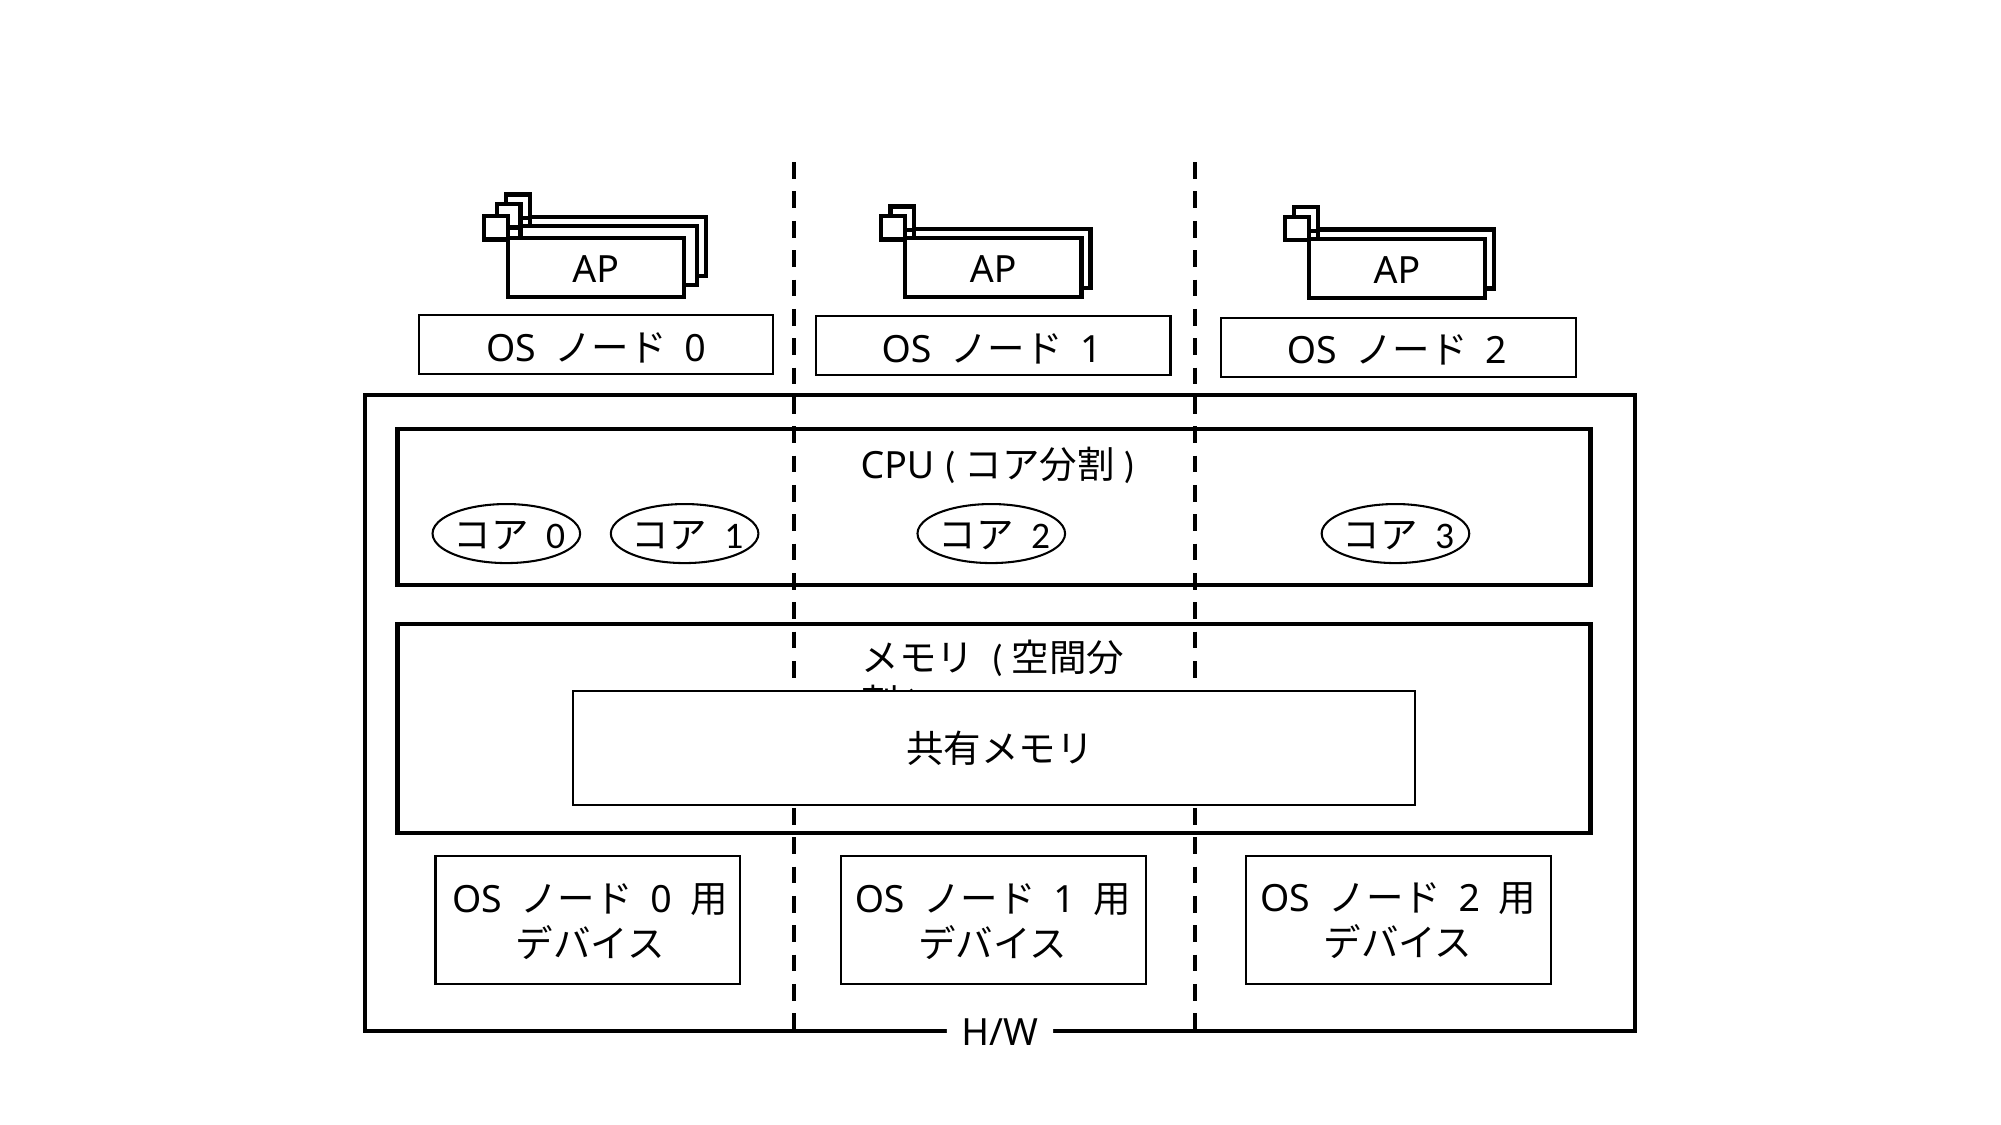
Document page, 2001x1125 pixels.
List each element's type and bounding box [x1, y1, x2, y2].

text_box [364, 162, 1635, 1055]
